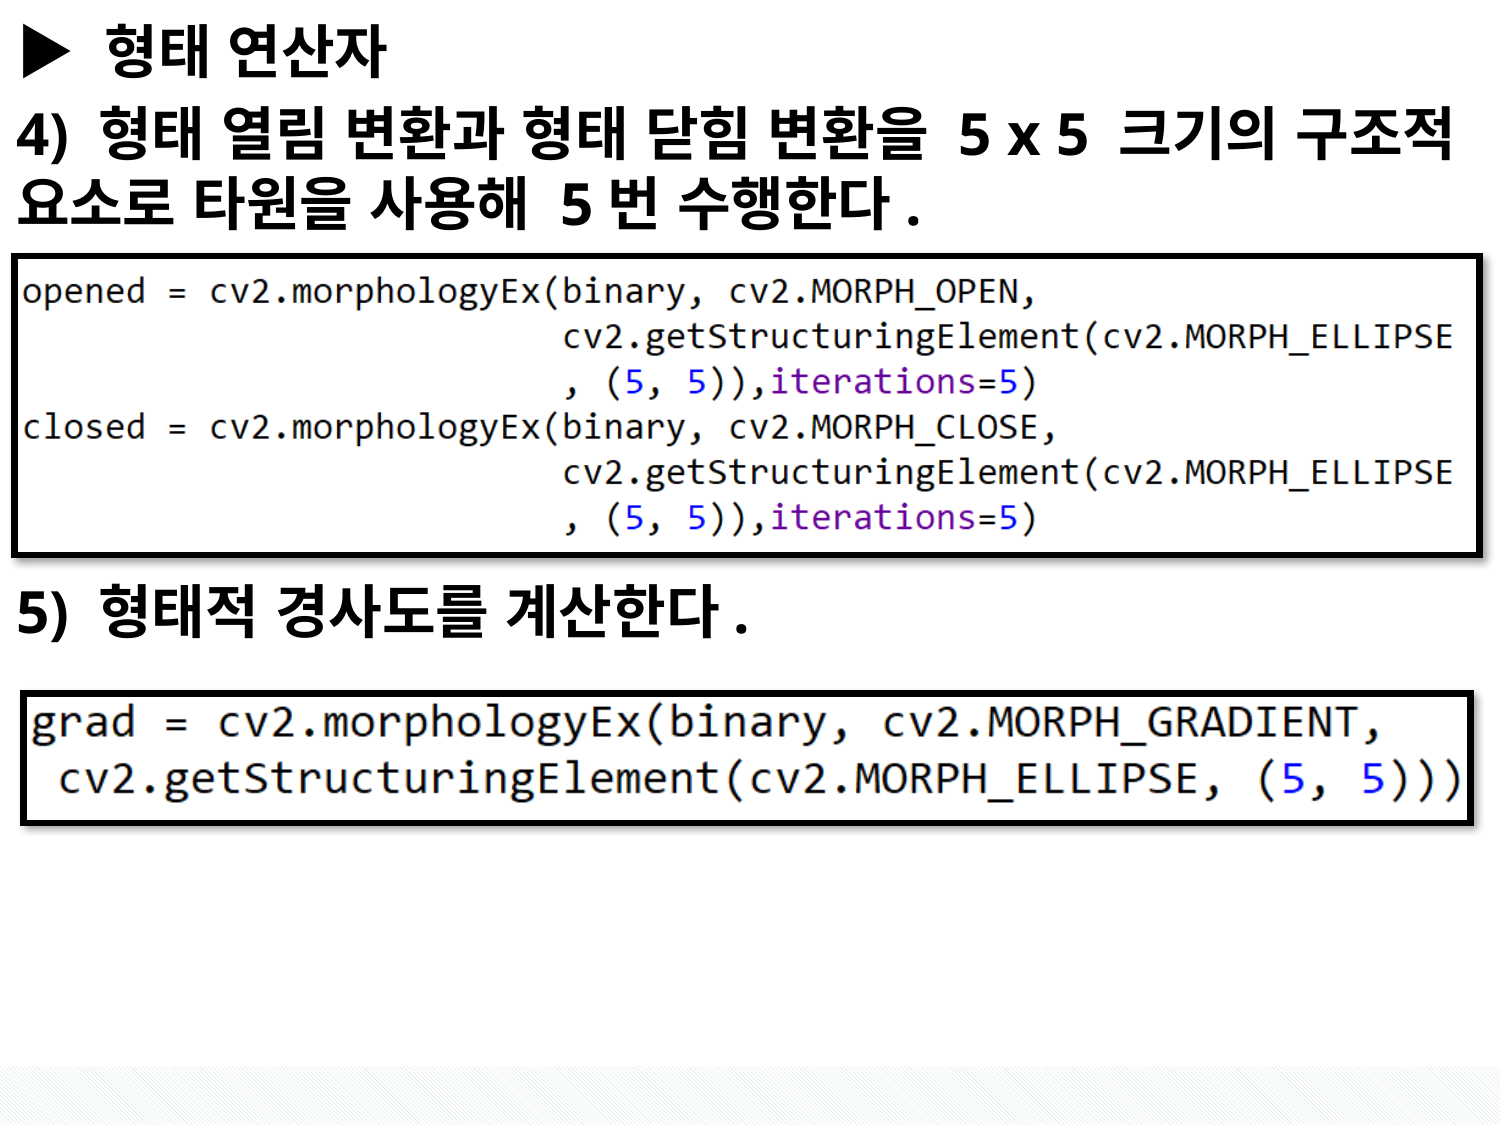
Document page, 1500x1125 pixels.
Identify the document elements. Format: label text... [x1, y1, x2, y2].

picture [17, 259, 1477, 553]
picture [26, 696, 1468, 821]
list ▶ 형태 연산자 4) 형태 열림 변환과 형태 닫힘 변환을 5 x 5 크기의 구조적 요소로 타원을 사용해 5번 수행한다. 5) 형태적 경사도를 계산한다. [0, 7, 1500, 870]
